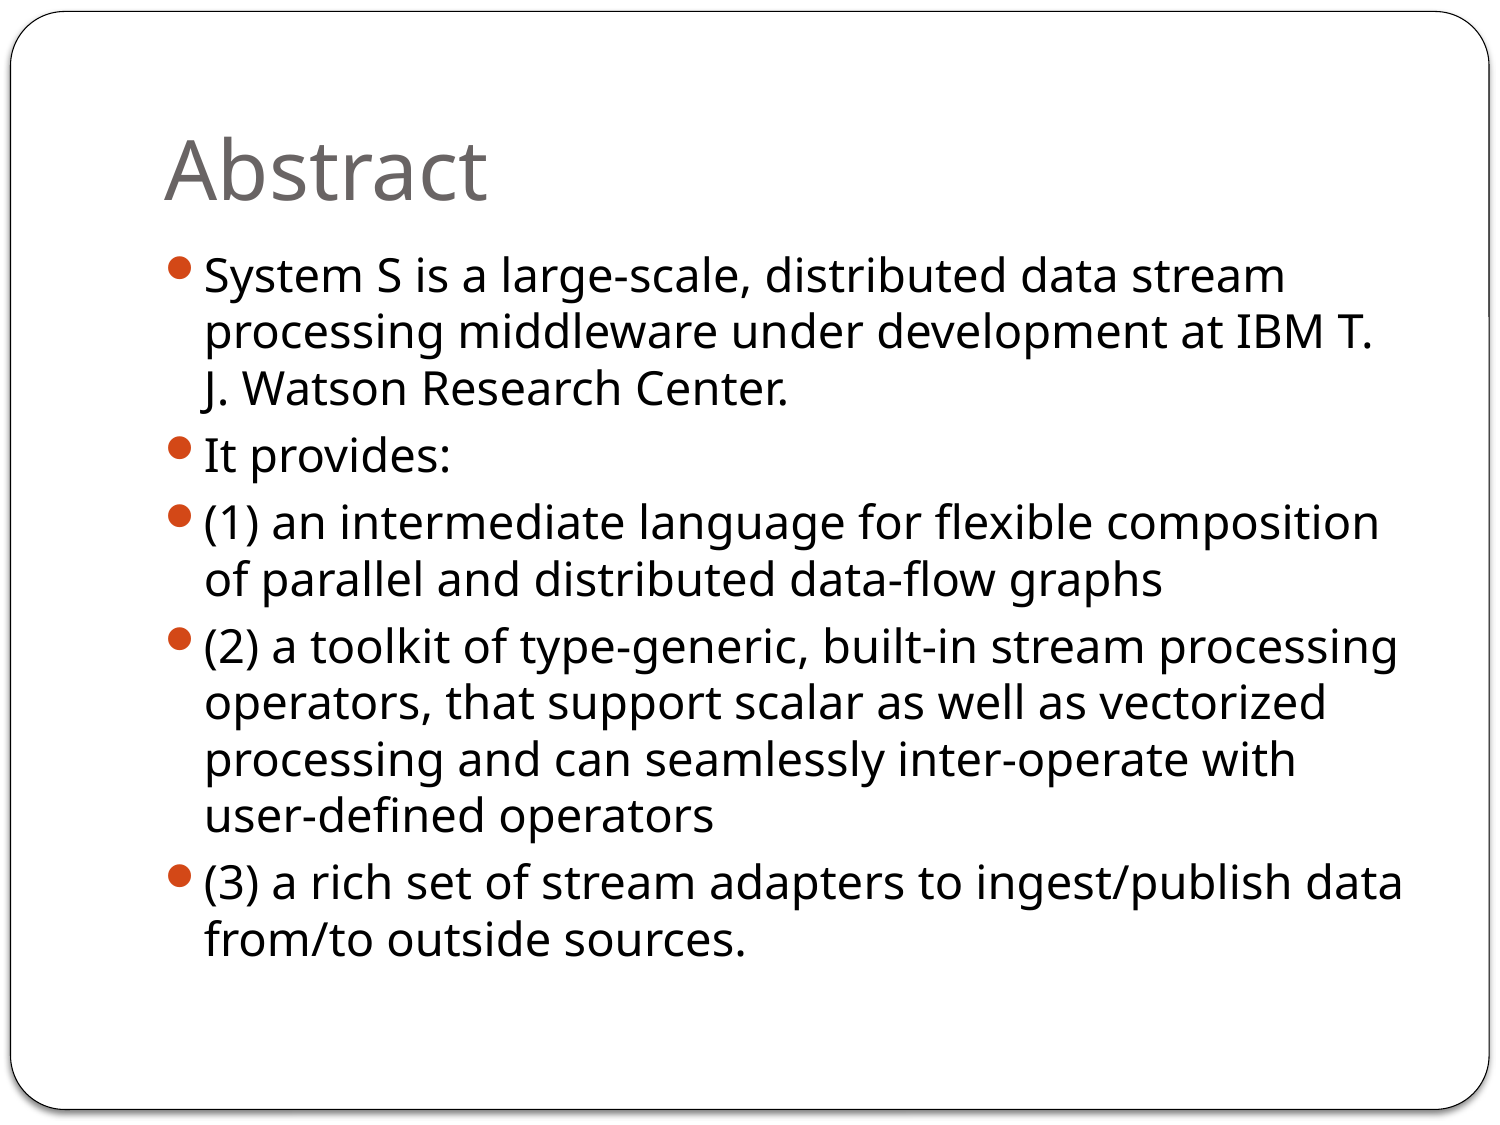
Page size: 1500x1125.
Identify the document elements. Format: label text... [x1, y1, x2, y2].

list System S is a large-scale, distributed data stream processing middleware under development at IBM T. J. Watson Research Center. It provides: (1) an intermediate language for flexible composition of parallel and distributed data-flow graphs (2) a toolkit of type-generic, built-in stream processing operators, that support scalar as well as vectorized processing and can seamlessly inter-operate with user-defined operators (3) a rich set of stream adapters to ingest/publish data from/to outside sources. [150, 237, 1425, 988]
title Abstract [150, 45, 1425, 233]
